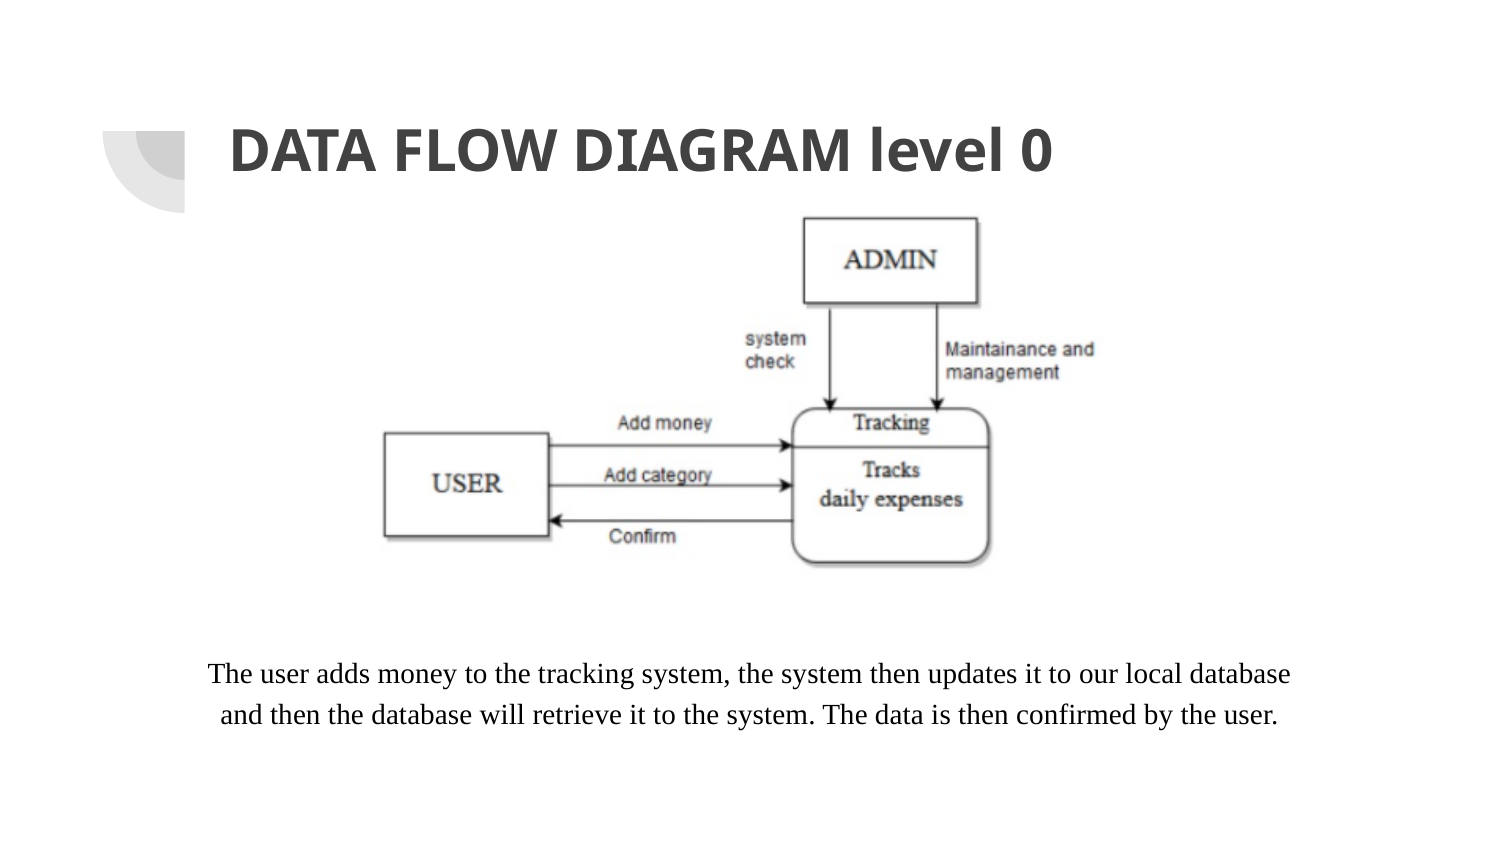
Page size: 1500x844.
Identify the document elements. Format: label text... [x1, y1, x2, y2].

title DATA FLOW DIAGRAM level 0 [213, 98, 1368, 263]
list The user adds money to the tracking system, the system then updates it to our local database and then the database will retrieve it to the system. The data is then confirmed by the user. [173, 634, 1327, 844]
picture [331, 199, 1152, 589]
